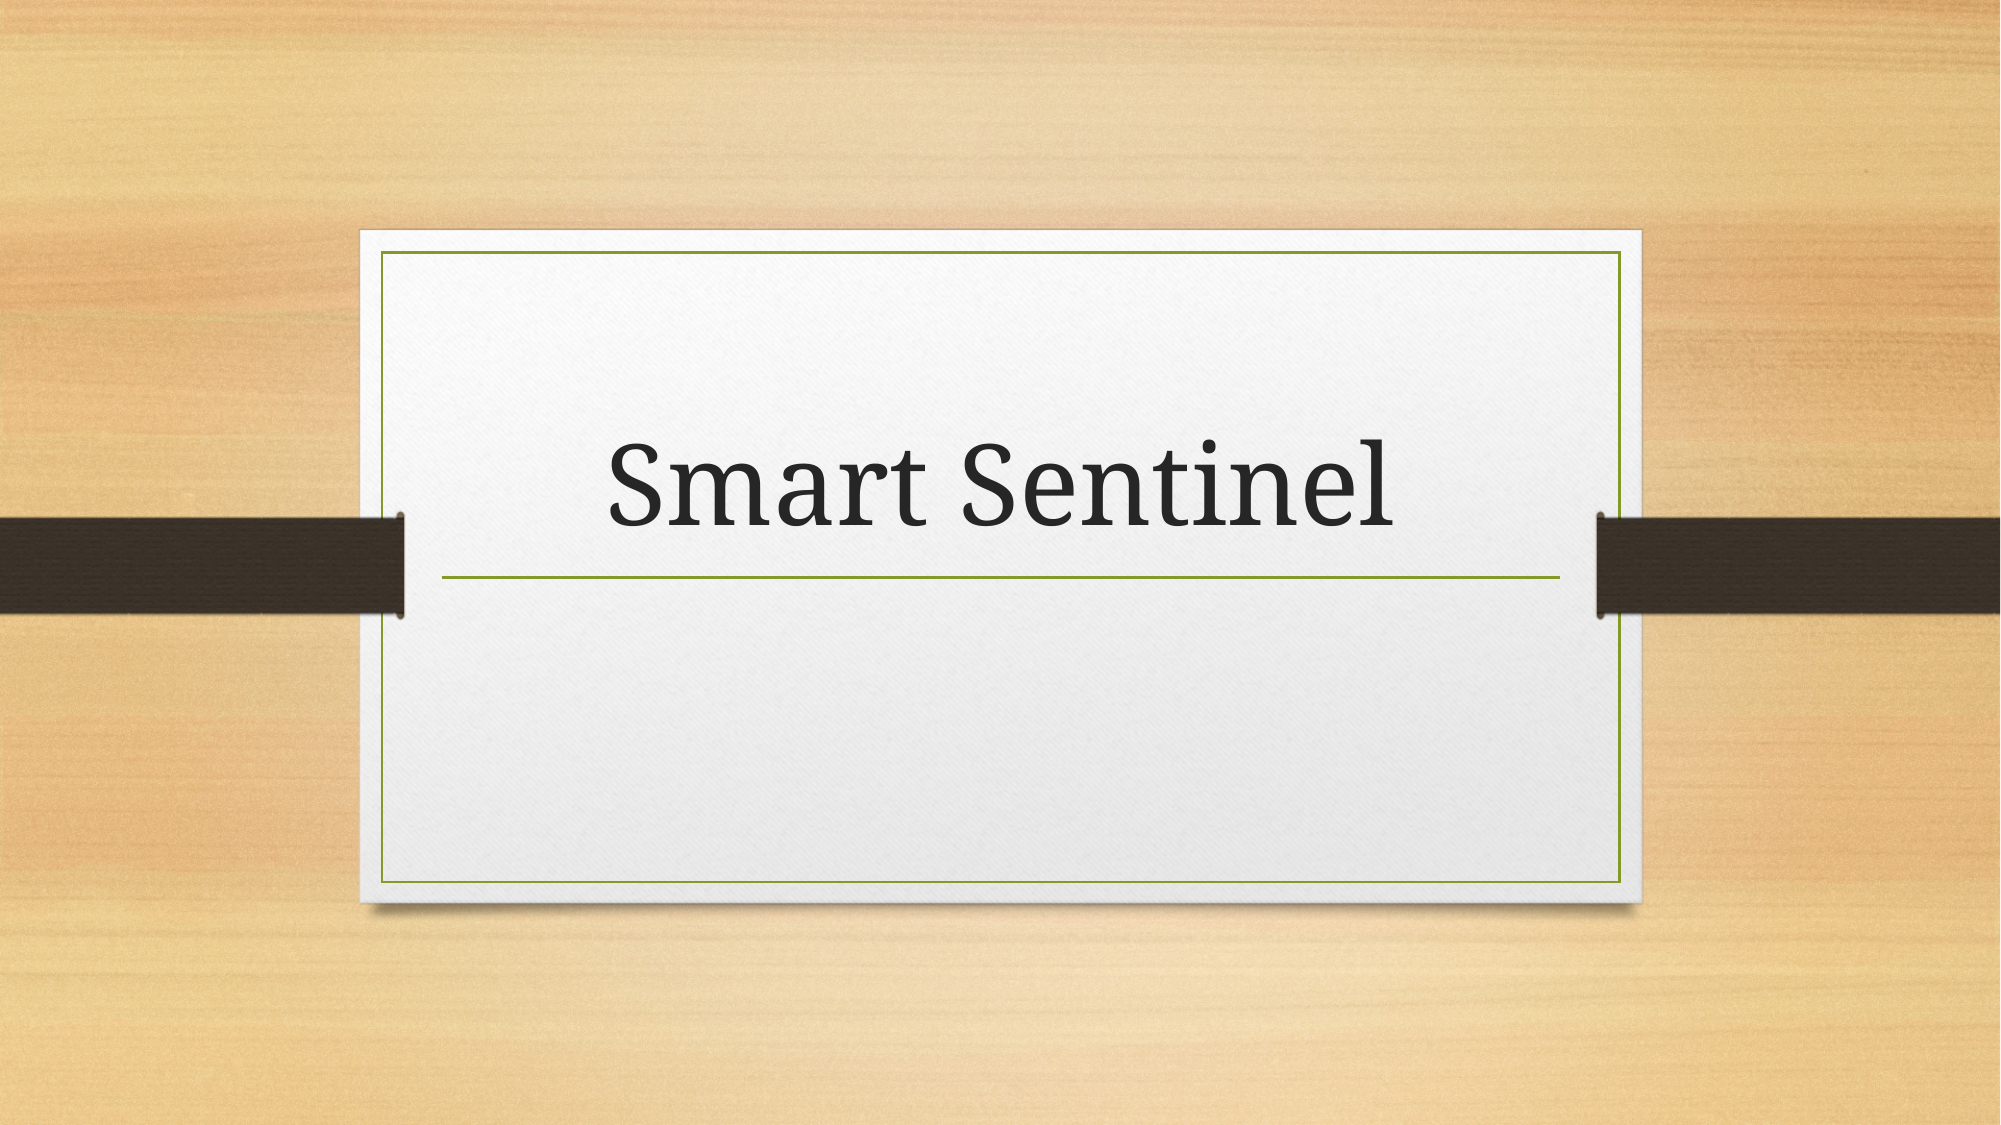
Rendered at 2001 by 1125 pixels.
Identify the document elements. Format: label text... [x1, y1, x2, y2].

title Smart Sentinel [441, 306, 1560, 556]
picture [0, 0, 2001, 1125]
